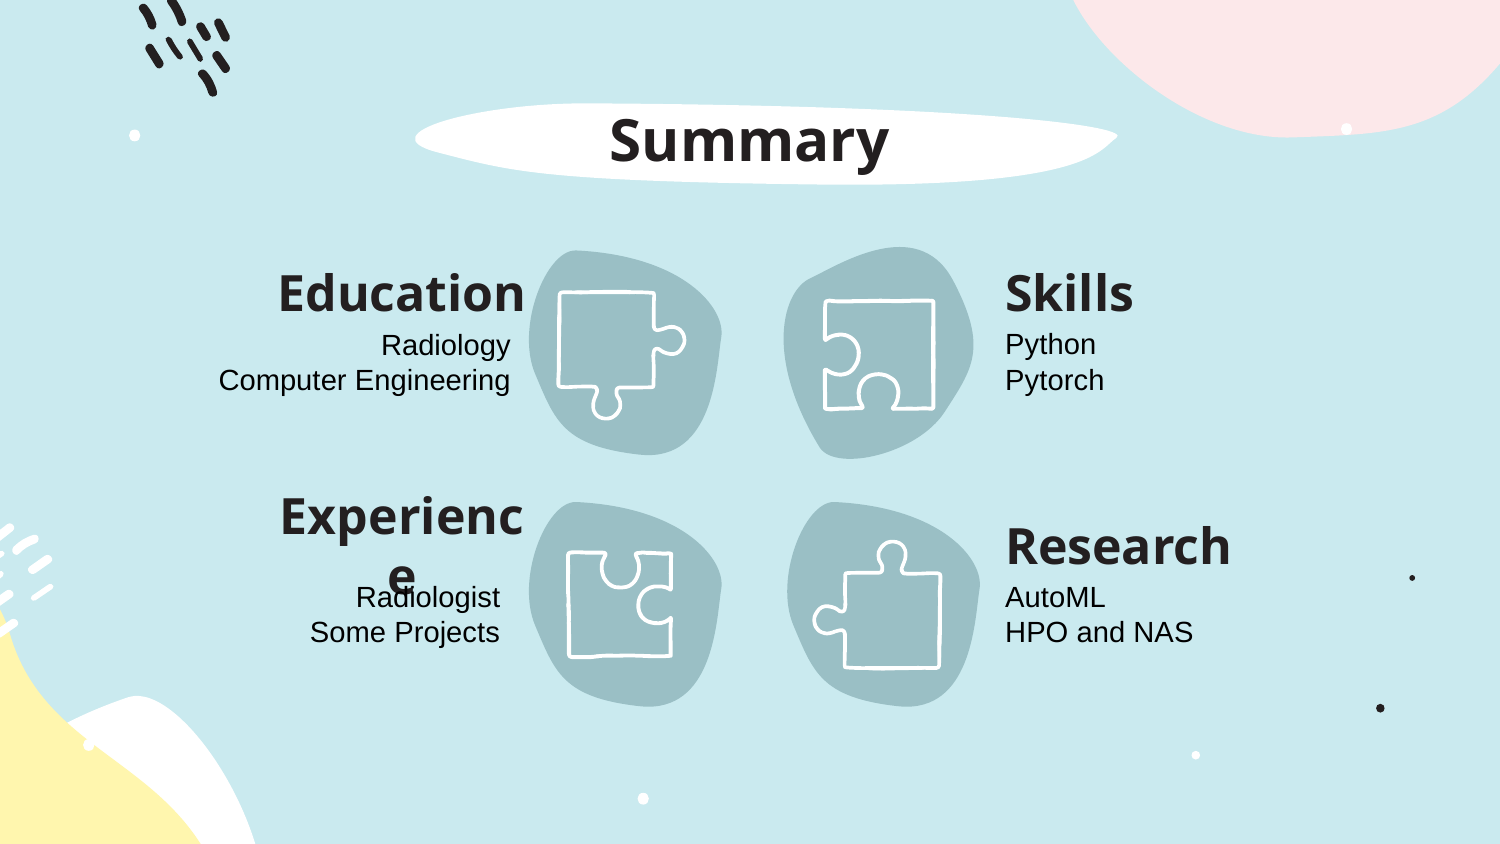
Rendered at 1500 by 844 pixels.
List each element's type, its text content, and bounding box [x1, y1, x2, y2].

text_box Radiologist Some Projects [129, 563, 510, 658]
text_box Python Pytorch [1028, 310, 1376, 405]
text_box Skills [1028, 253, 1285, 310]
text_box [515, 207, 1024, 707]
text_box Experience [254, 506, 510, 563]
text_box Education [254, 253, 510, 311]
title Summary [116, 88, 1383, 183]
text_box Radiology Computer Engineering [140, 311, 510, 406]
text_box AutoML HPO and NAS [1028, 563, 1376, 658]
text_box Research [1028, 506, 1285, 563]
